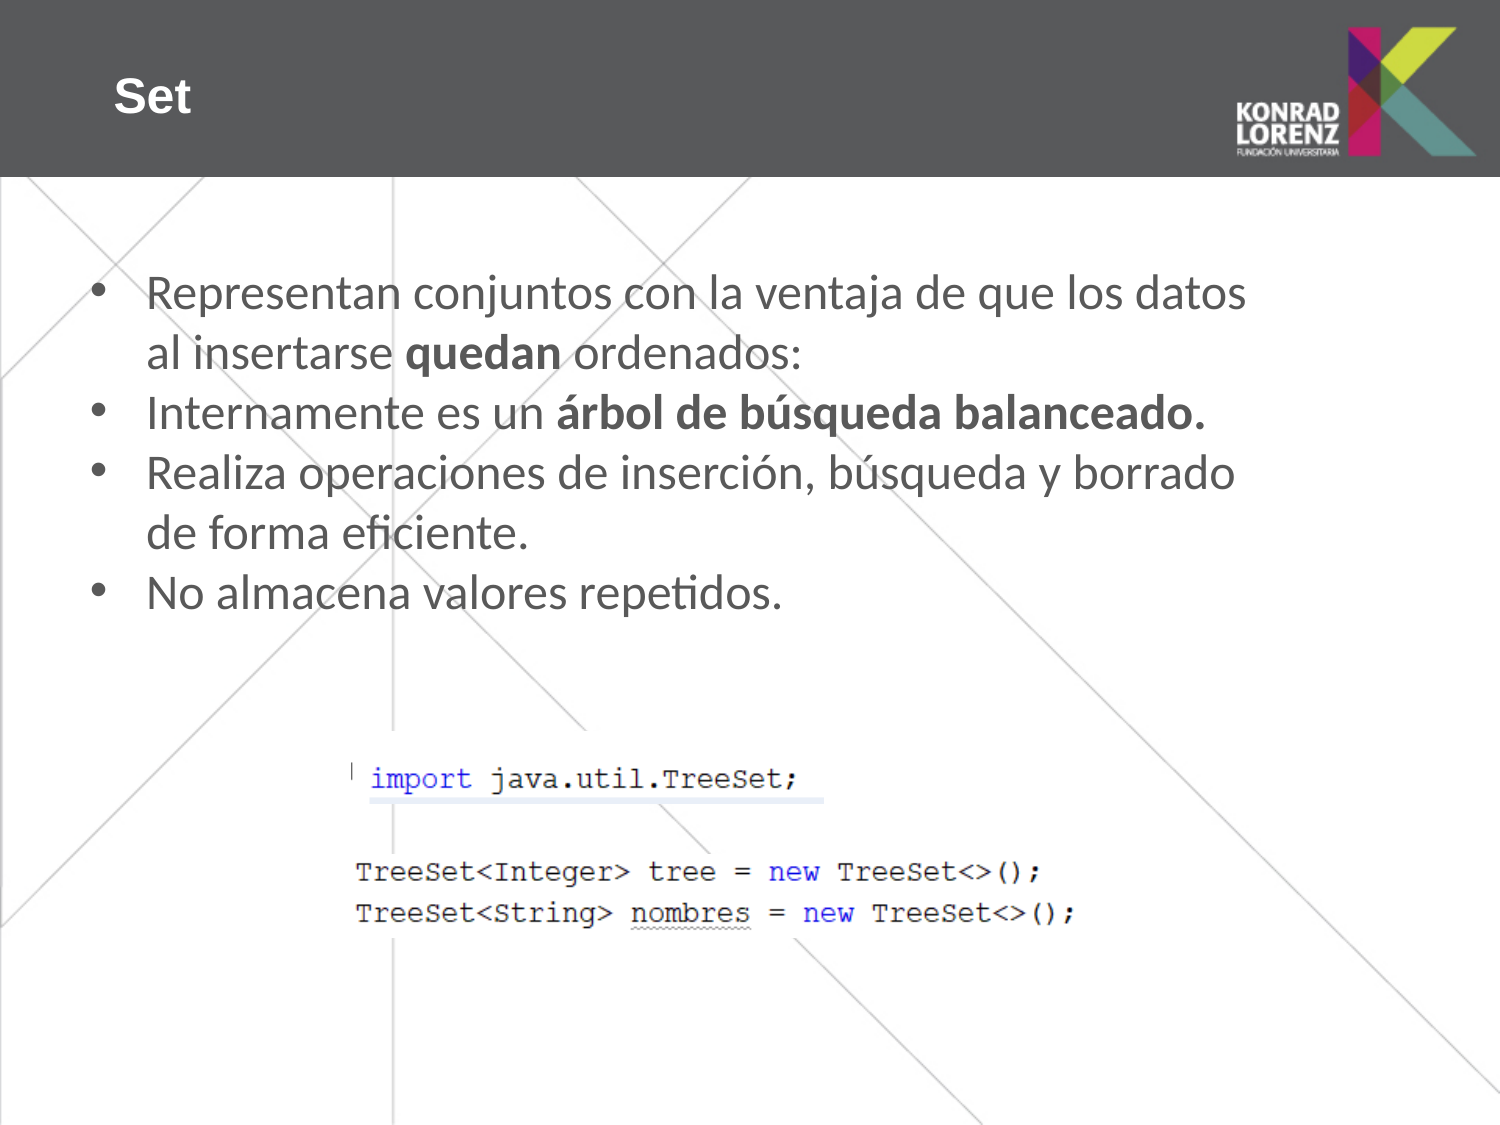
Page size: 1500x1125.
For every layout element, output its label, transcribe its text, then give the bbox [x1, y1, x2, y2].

text_box Representan conjuntos con la ventaja de que los datos al insertarse quedan ordenados: Internamente es un árbol de búsqueda balanceado. Realiza operaciones de inserción, búsqueda y borrado de forma eficiente. No almacena valores repetidos. [0, 251, 1293, 627]
picture [0, 0, 1500, 1125]
